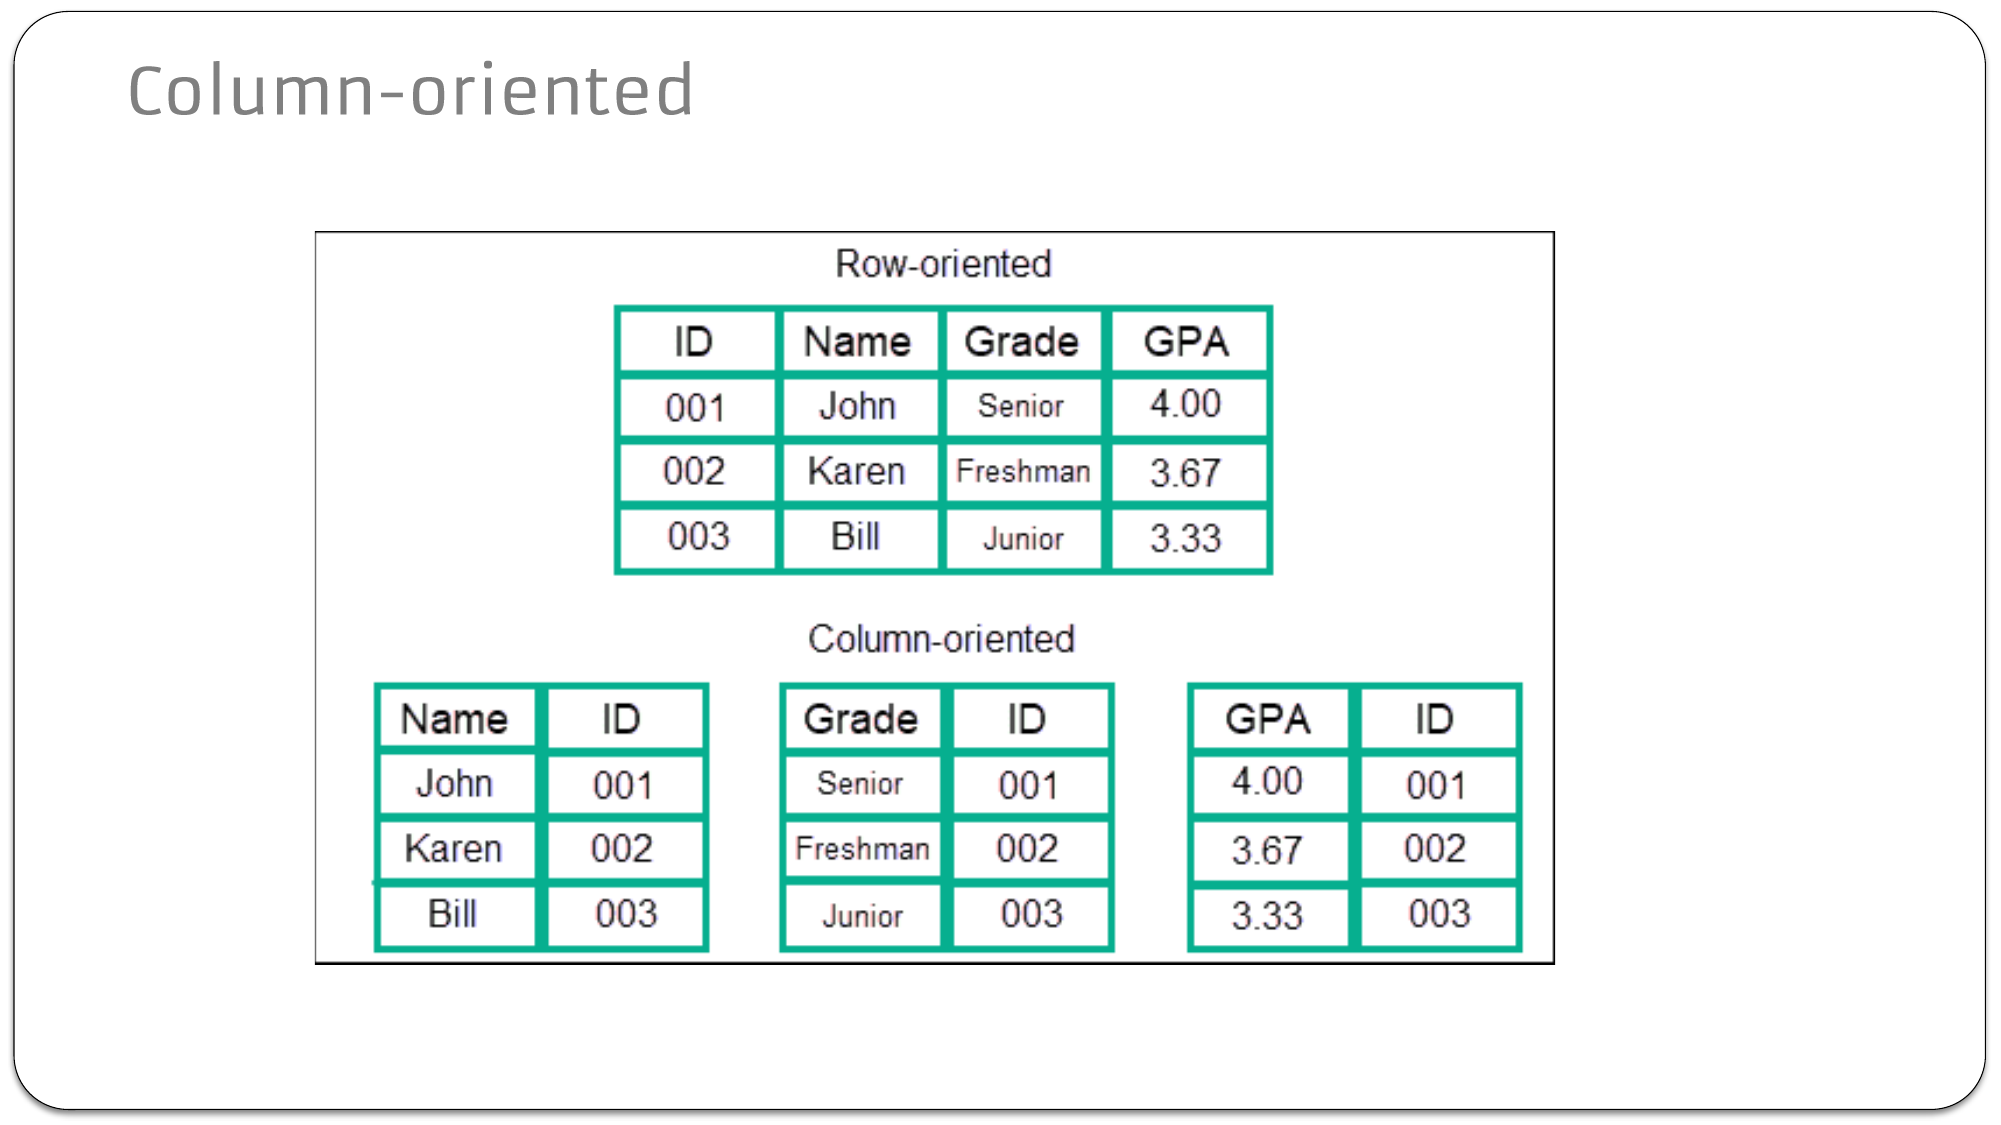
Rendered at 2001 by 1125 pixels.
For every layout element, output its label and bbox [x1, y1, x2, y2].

text_box [314, 231, 1556, 965]
text_box [125, 52, 732, 132]
